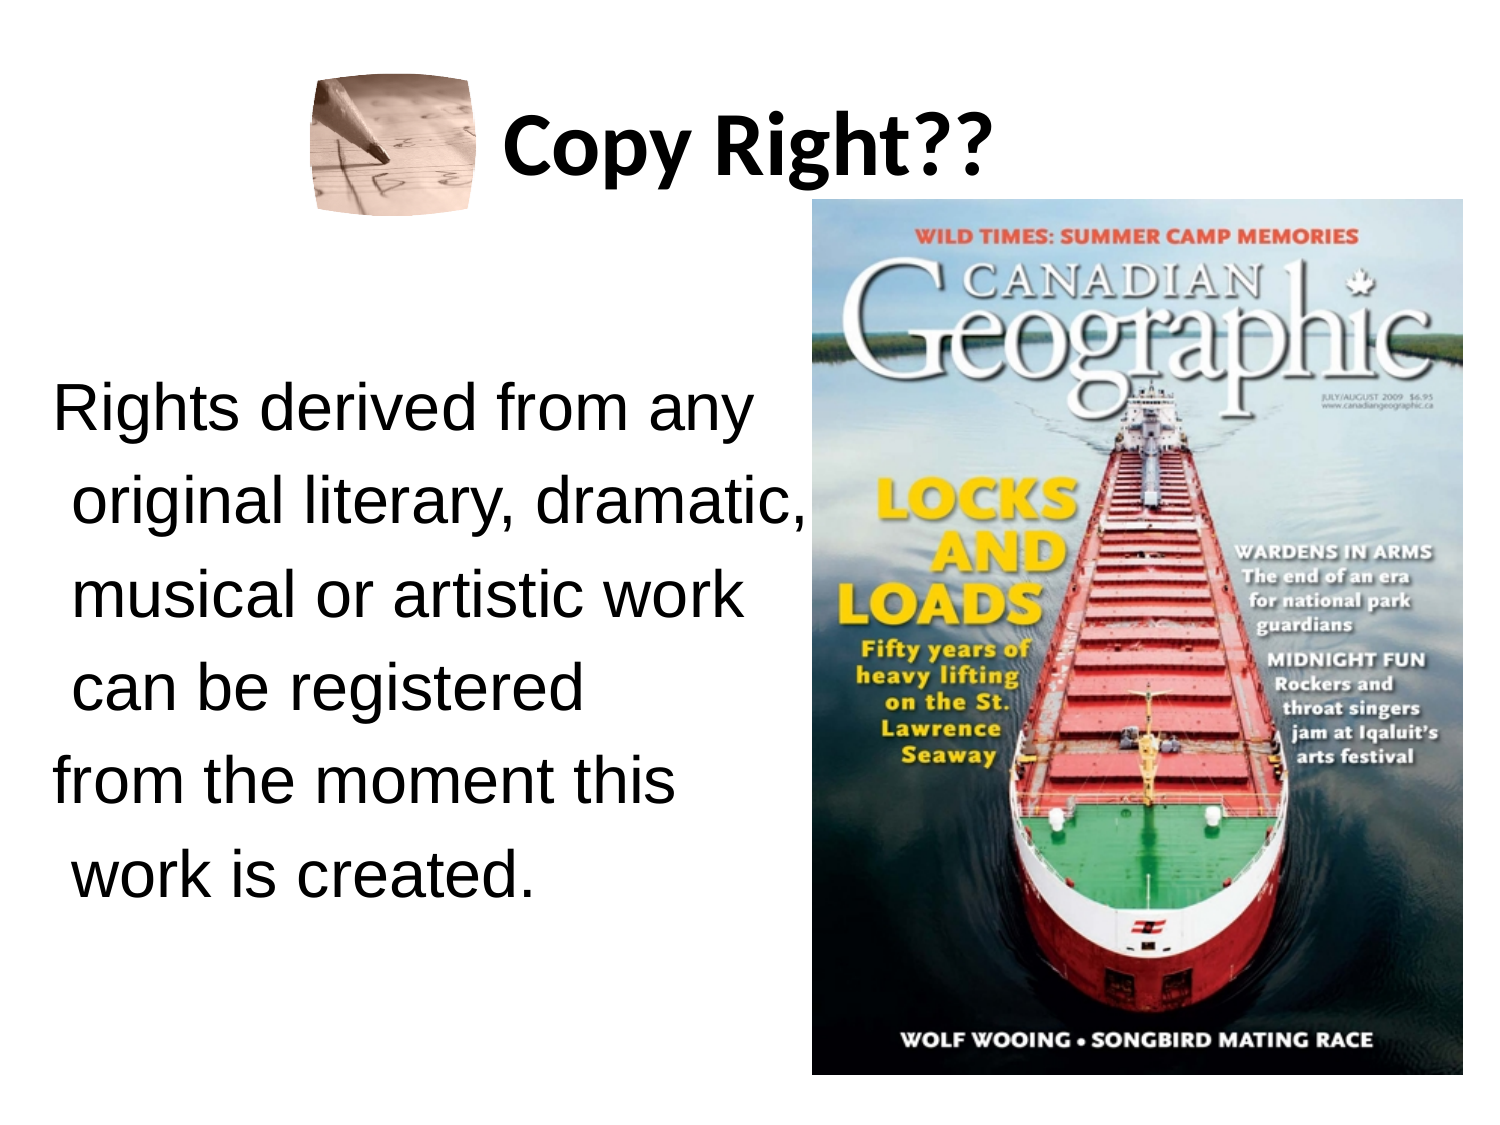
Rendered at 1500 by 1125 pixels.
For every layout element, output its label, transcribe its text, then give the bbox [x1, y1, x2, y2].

picture [303, 67, 483, 219]
title Copy Right?? [75, 45, 1425, 233]
list Rights derived from any original literary, dramatic, musical or artistic work can be registered from the moment this work is created. [37, 262, 807, 1075]
picture [812, 199, 1463, 1076]
